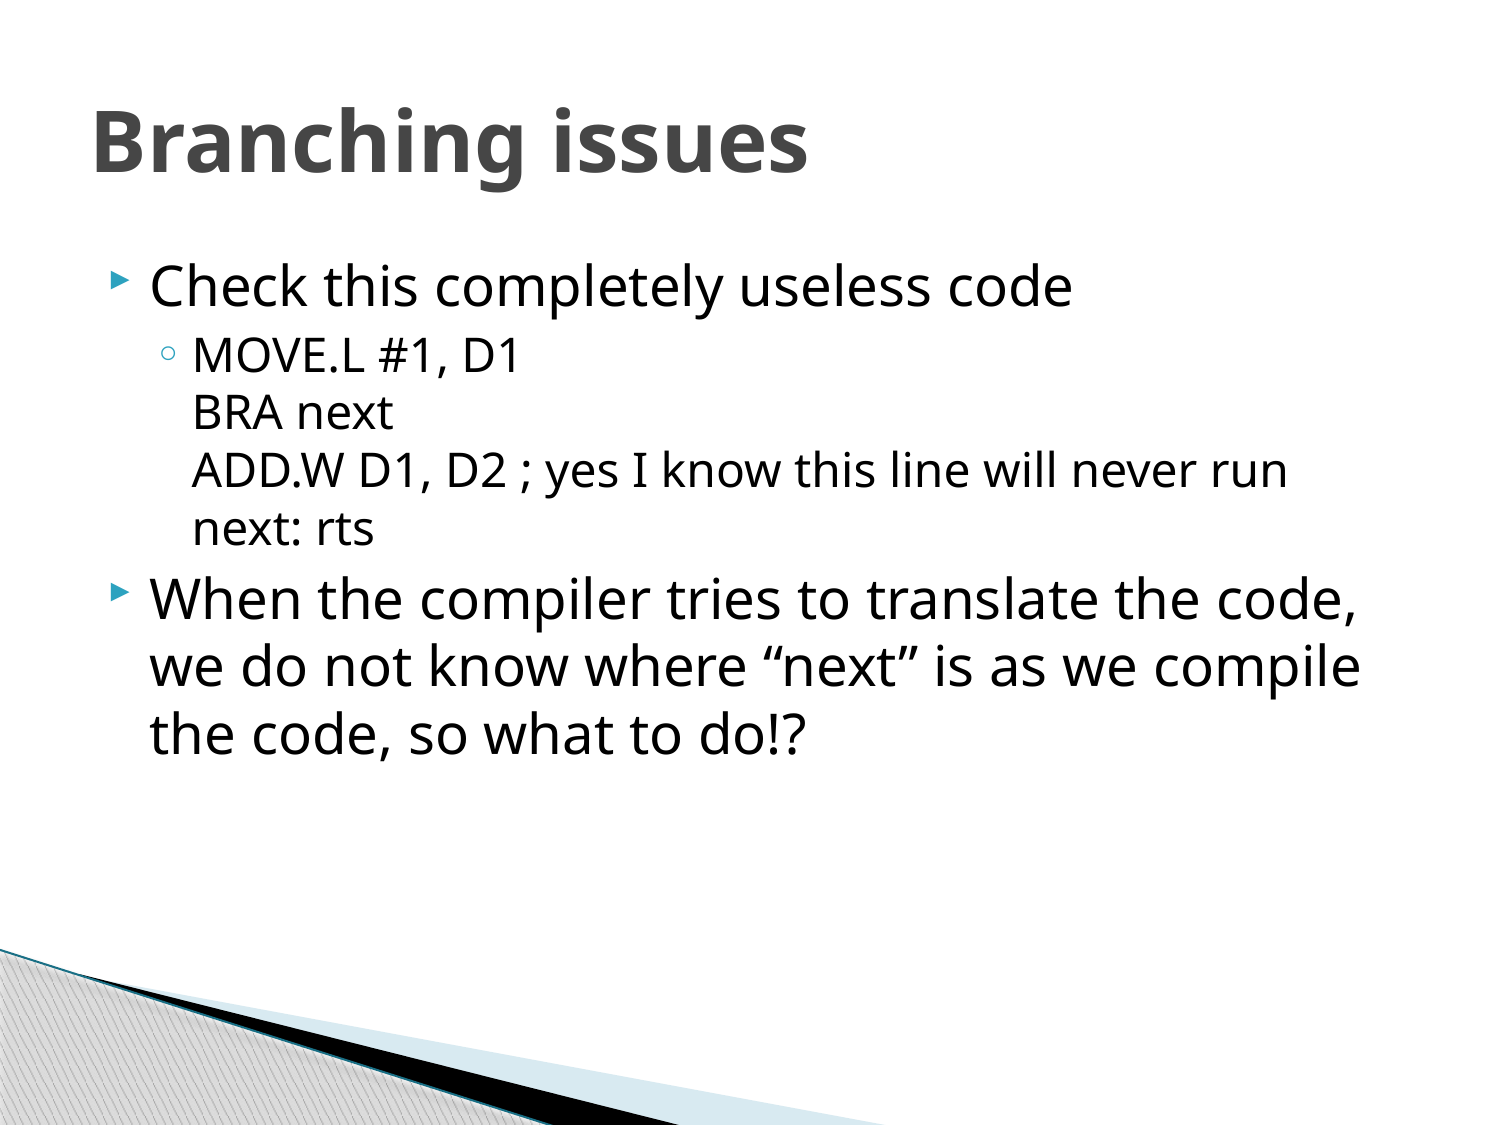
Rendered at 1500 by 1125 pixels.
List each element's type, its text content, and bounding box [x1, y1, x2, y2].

list Check this completely useless code MOVE.L #1, D1 BRA next ADD.W D1, D2 ; yes I know this line will never run next: rts When the compiler tries to translate the code, we do not know where “next” is as we compile the code, so what to do!? [75, 243, 1425, 986]
title Branching issues [75, 45, 1425, 233]
